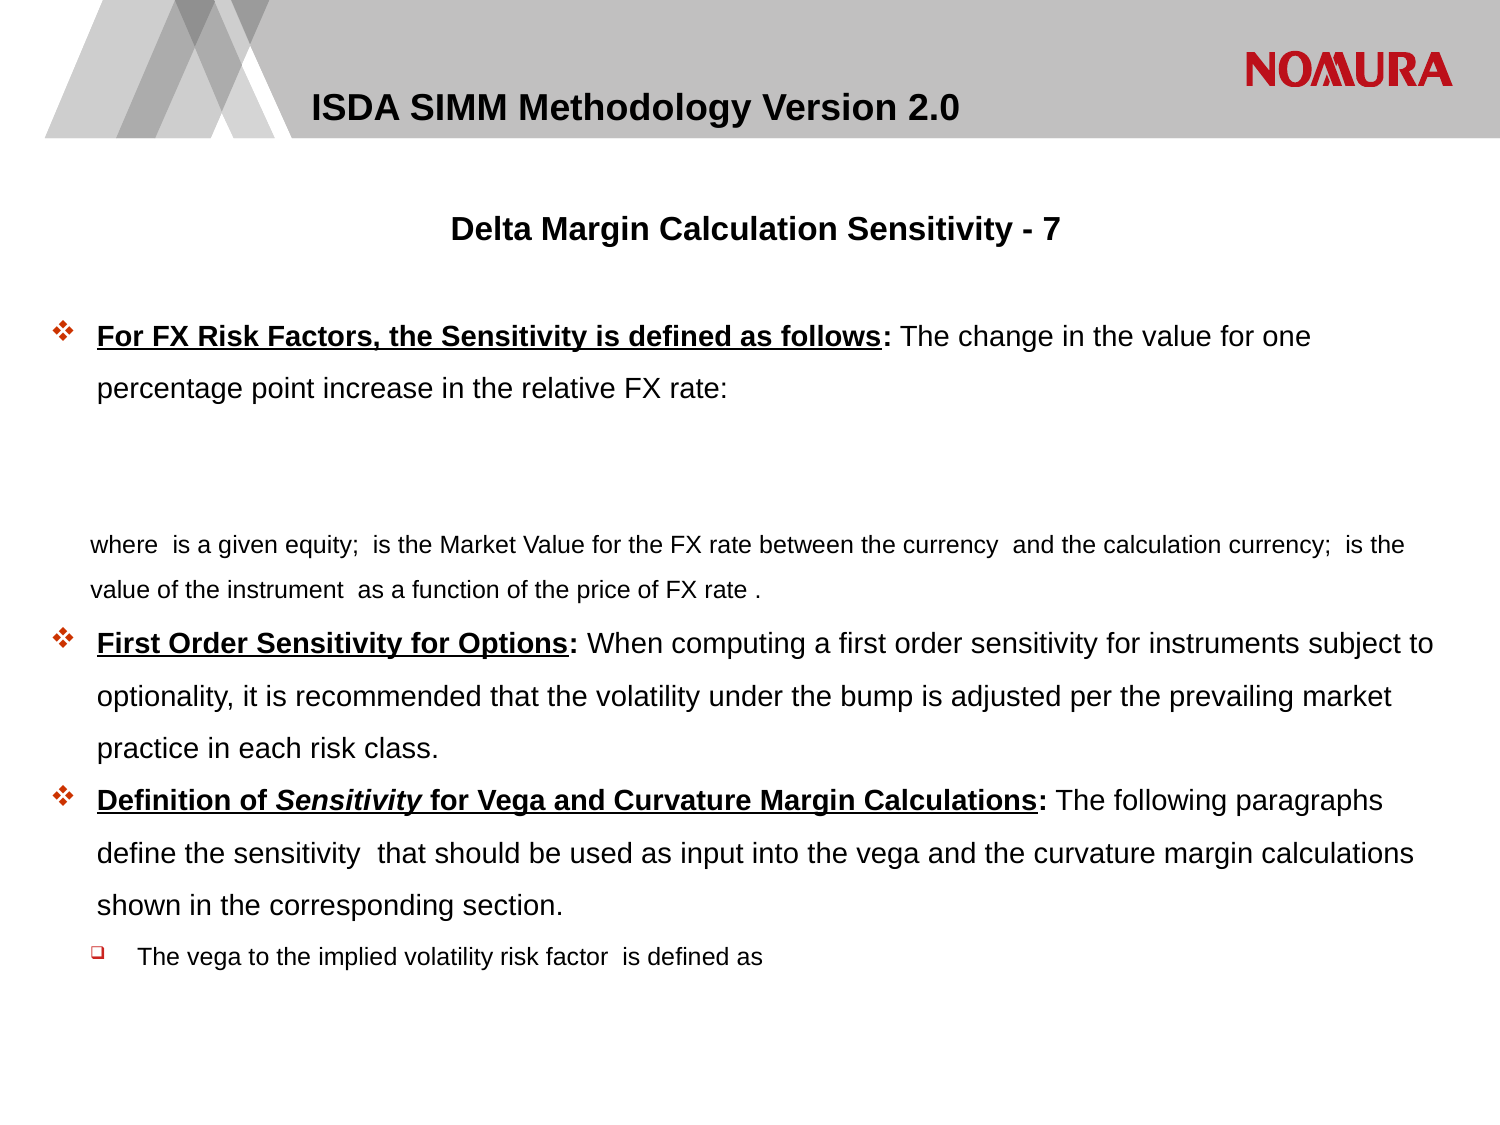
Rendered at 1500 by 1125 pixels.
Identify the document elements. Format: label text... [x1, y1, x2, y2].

title ISDA SIMM Methodology Version 2.0 [311, 9, 1223, 128]
